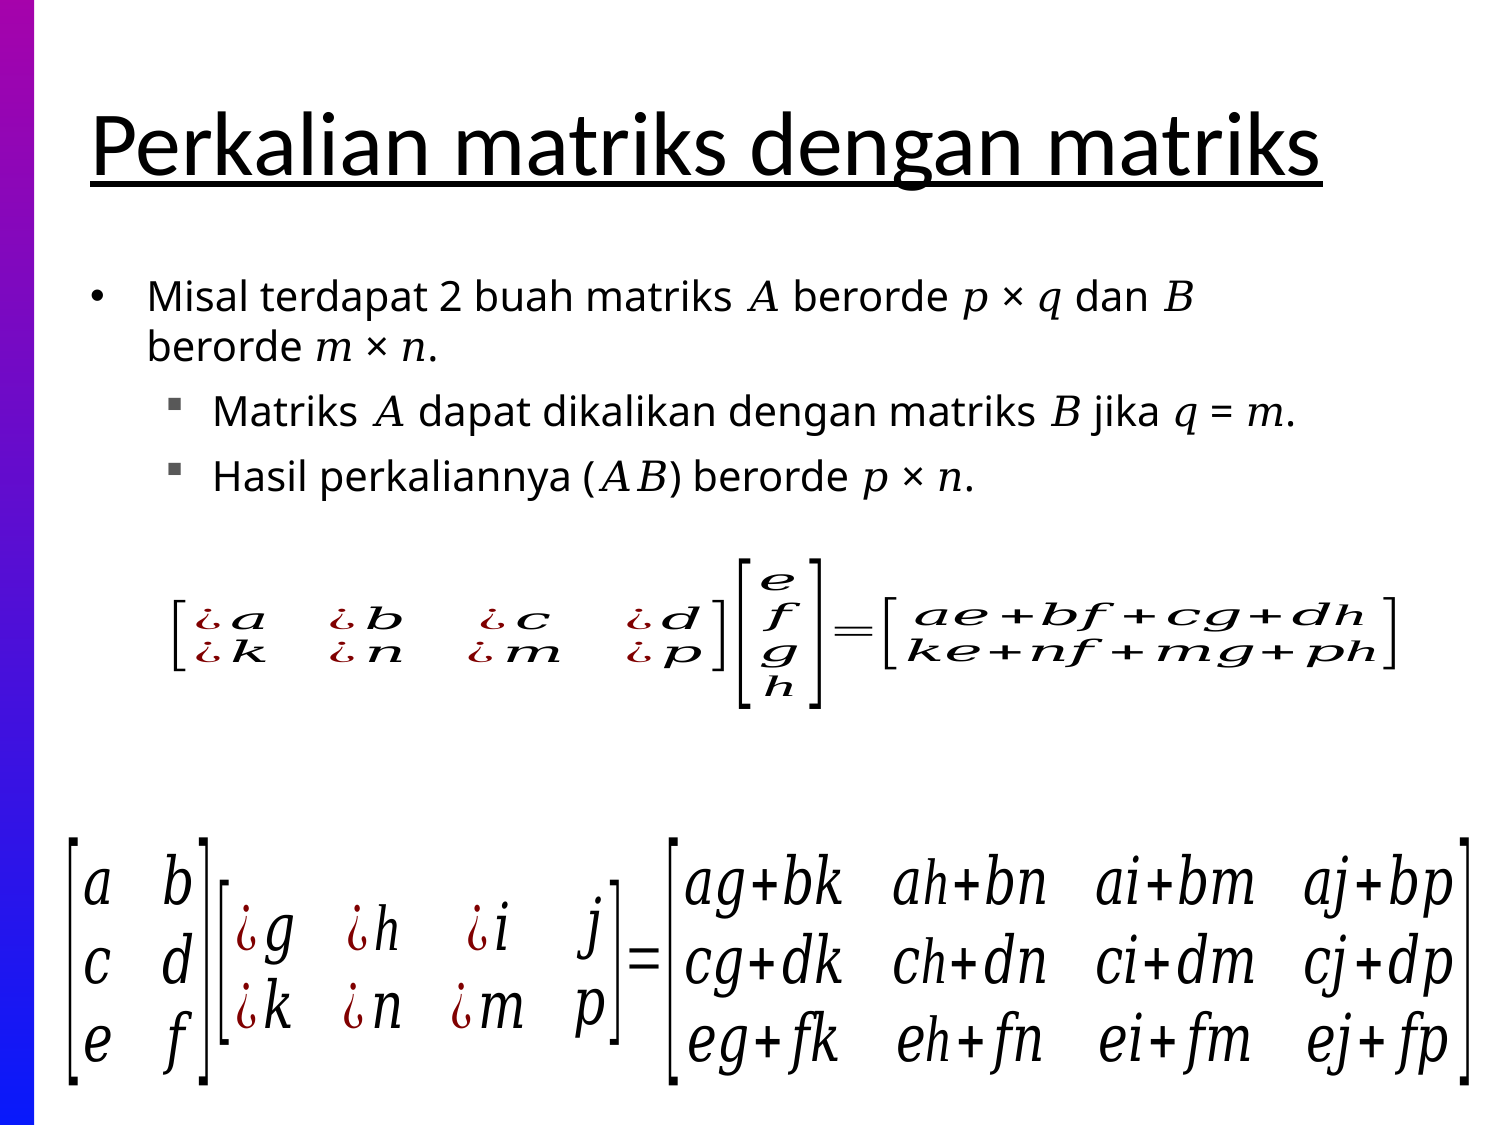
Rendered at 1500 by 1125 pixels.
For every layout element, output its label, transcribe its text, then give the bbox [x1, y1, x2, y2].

title Perkalian matriks dengan matriks [75, 45, 1425, 233]
list Misal terdapat 2 buah matriks 𝐴 berorde 𝑝 × 𝑞 dan 𝐵 berorde 𝑚 × 𝑛. Matriks 𝐴 dapat dikalikan dengan matriks 𝐵 jika 𝑞 = 𝑚. Hasil perkaliannya (𝐴𝐵) berorde 𝑝 × 𝑛. [75, 262, 1425, 1005]
